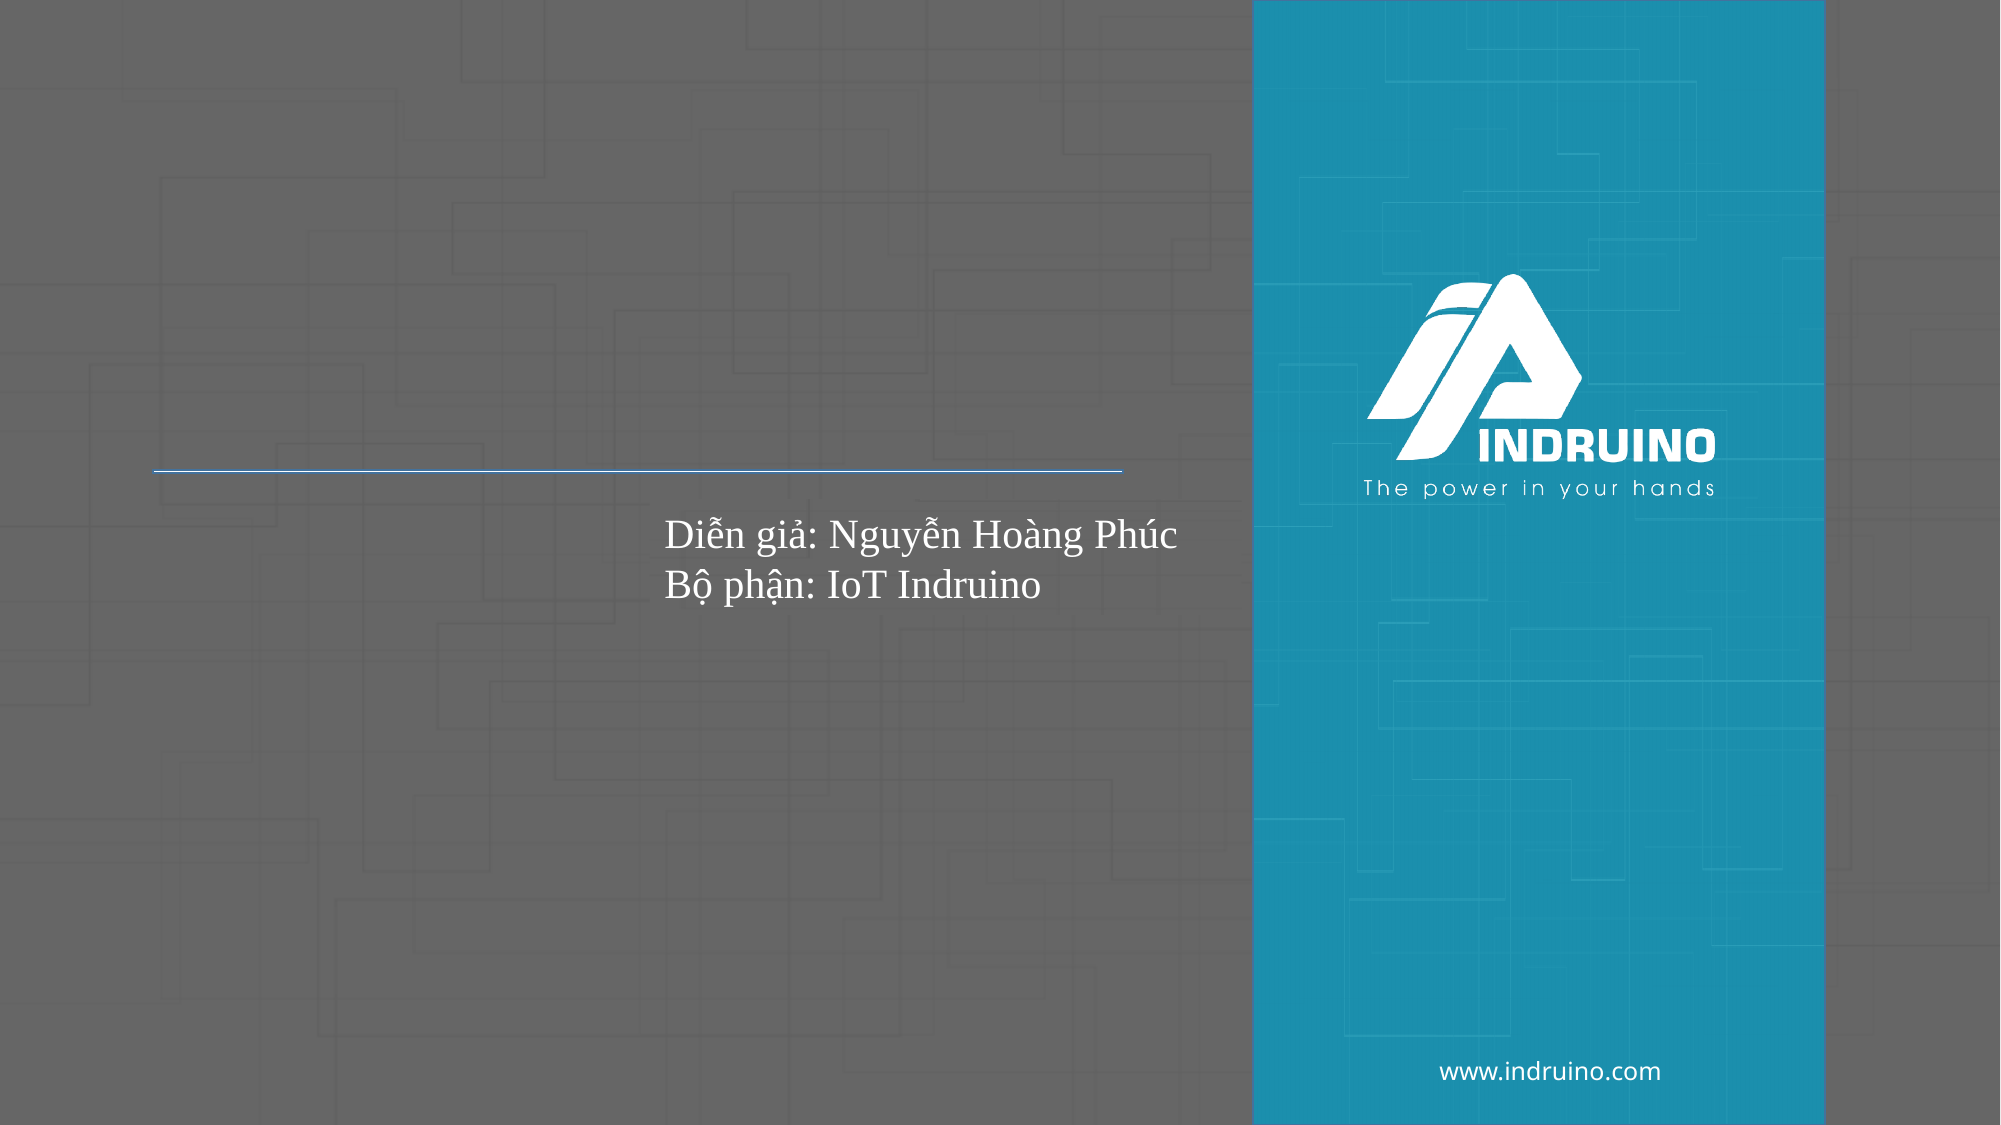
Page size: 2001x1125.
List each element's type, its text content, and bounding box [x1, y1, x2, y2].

text_box Diễn giả: Nguyễn Hoàng Phúc Bộ phận: IoT Indruino [649, 499, 1242, 615]
picture [1254, 1, 1824, 1124]
picture [1826, 0, 2001, 1125]
picture [0, 0, 1252, 1125]
footer www.indruino.com [1396, 1042, 1705, 1103]
